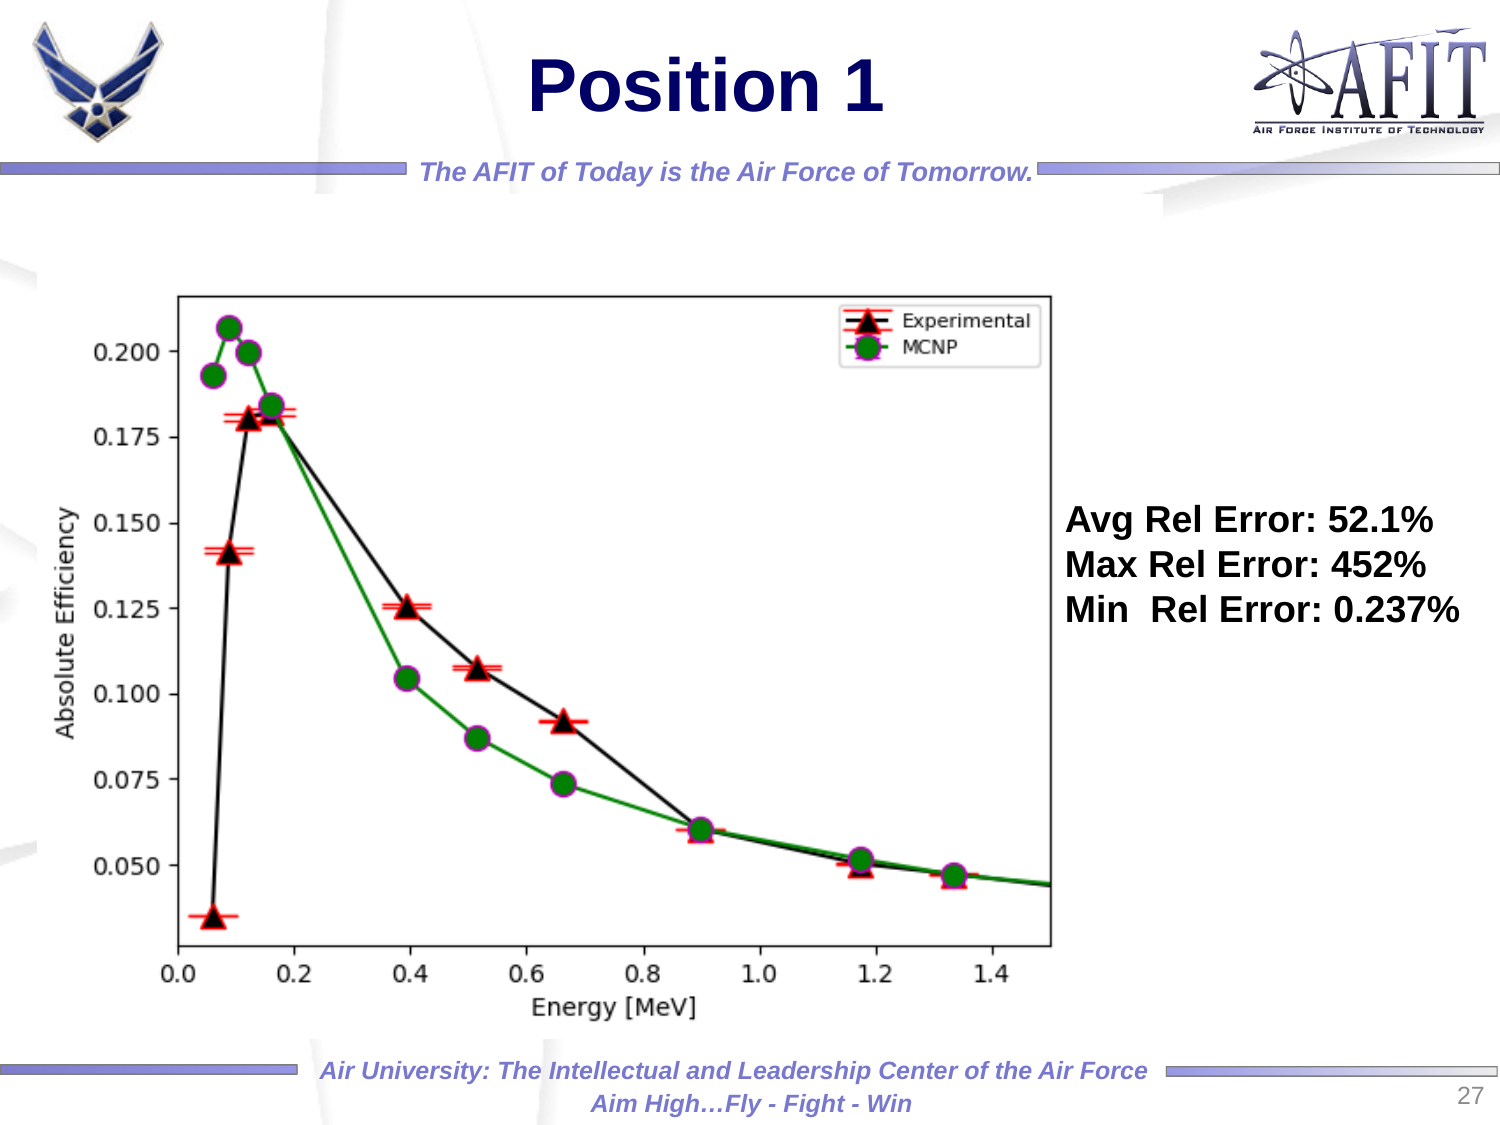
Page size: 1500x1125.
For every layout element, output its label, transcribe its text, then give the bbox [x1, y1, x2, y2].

title Position 1 [162, 0, 1251, 163]
slide_number 27 [1149, 1065, 1500, 1125]
text_box Avg Rel Error: 52.1% Max Rel Error: 452% Min Rel Error: 0.237% [1166, 487, 1488, 638]
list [37, 194, 1163, 1039]
picture [32, 21, 162, 143]
